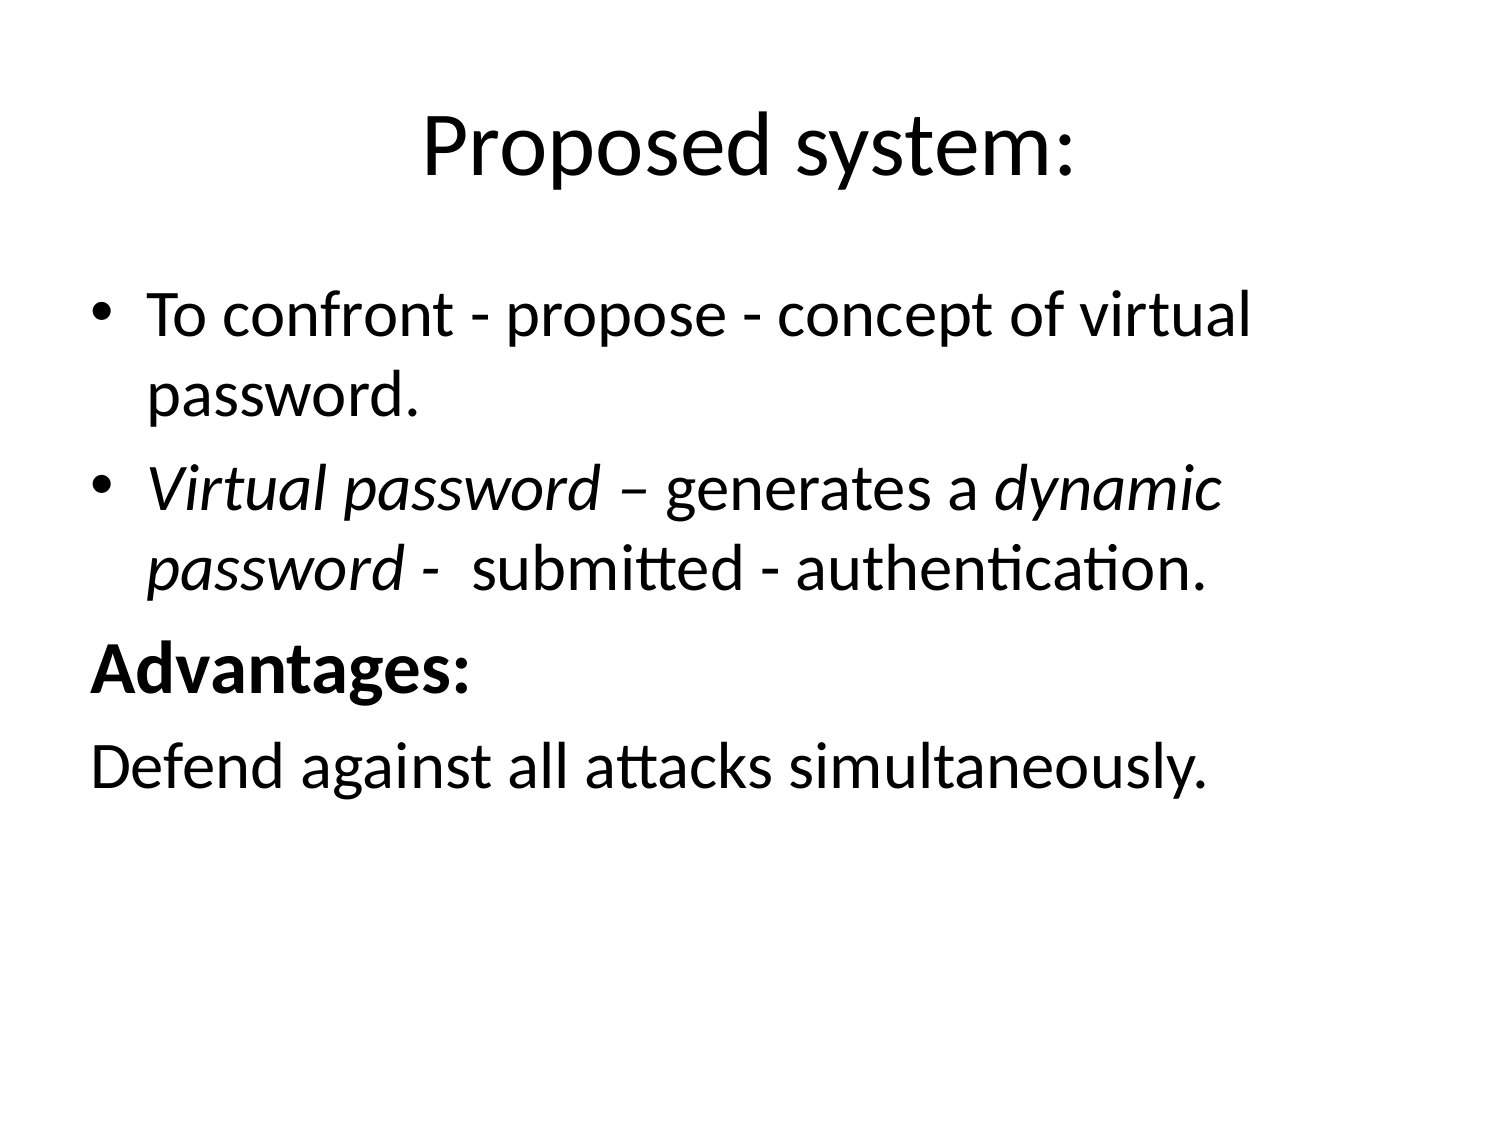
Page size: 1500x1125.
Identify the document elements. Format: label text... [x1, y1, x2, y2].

title Proposed system: [75, 45, 1425, 233]
list To confront - propose - concept of virtual password. Virtual password – generates a dynamic password - submitted - authentication. Advantages: Defend against all attacks simultaneously. [75, 262, 1425, 1005]
